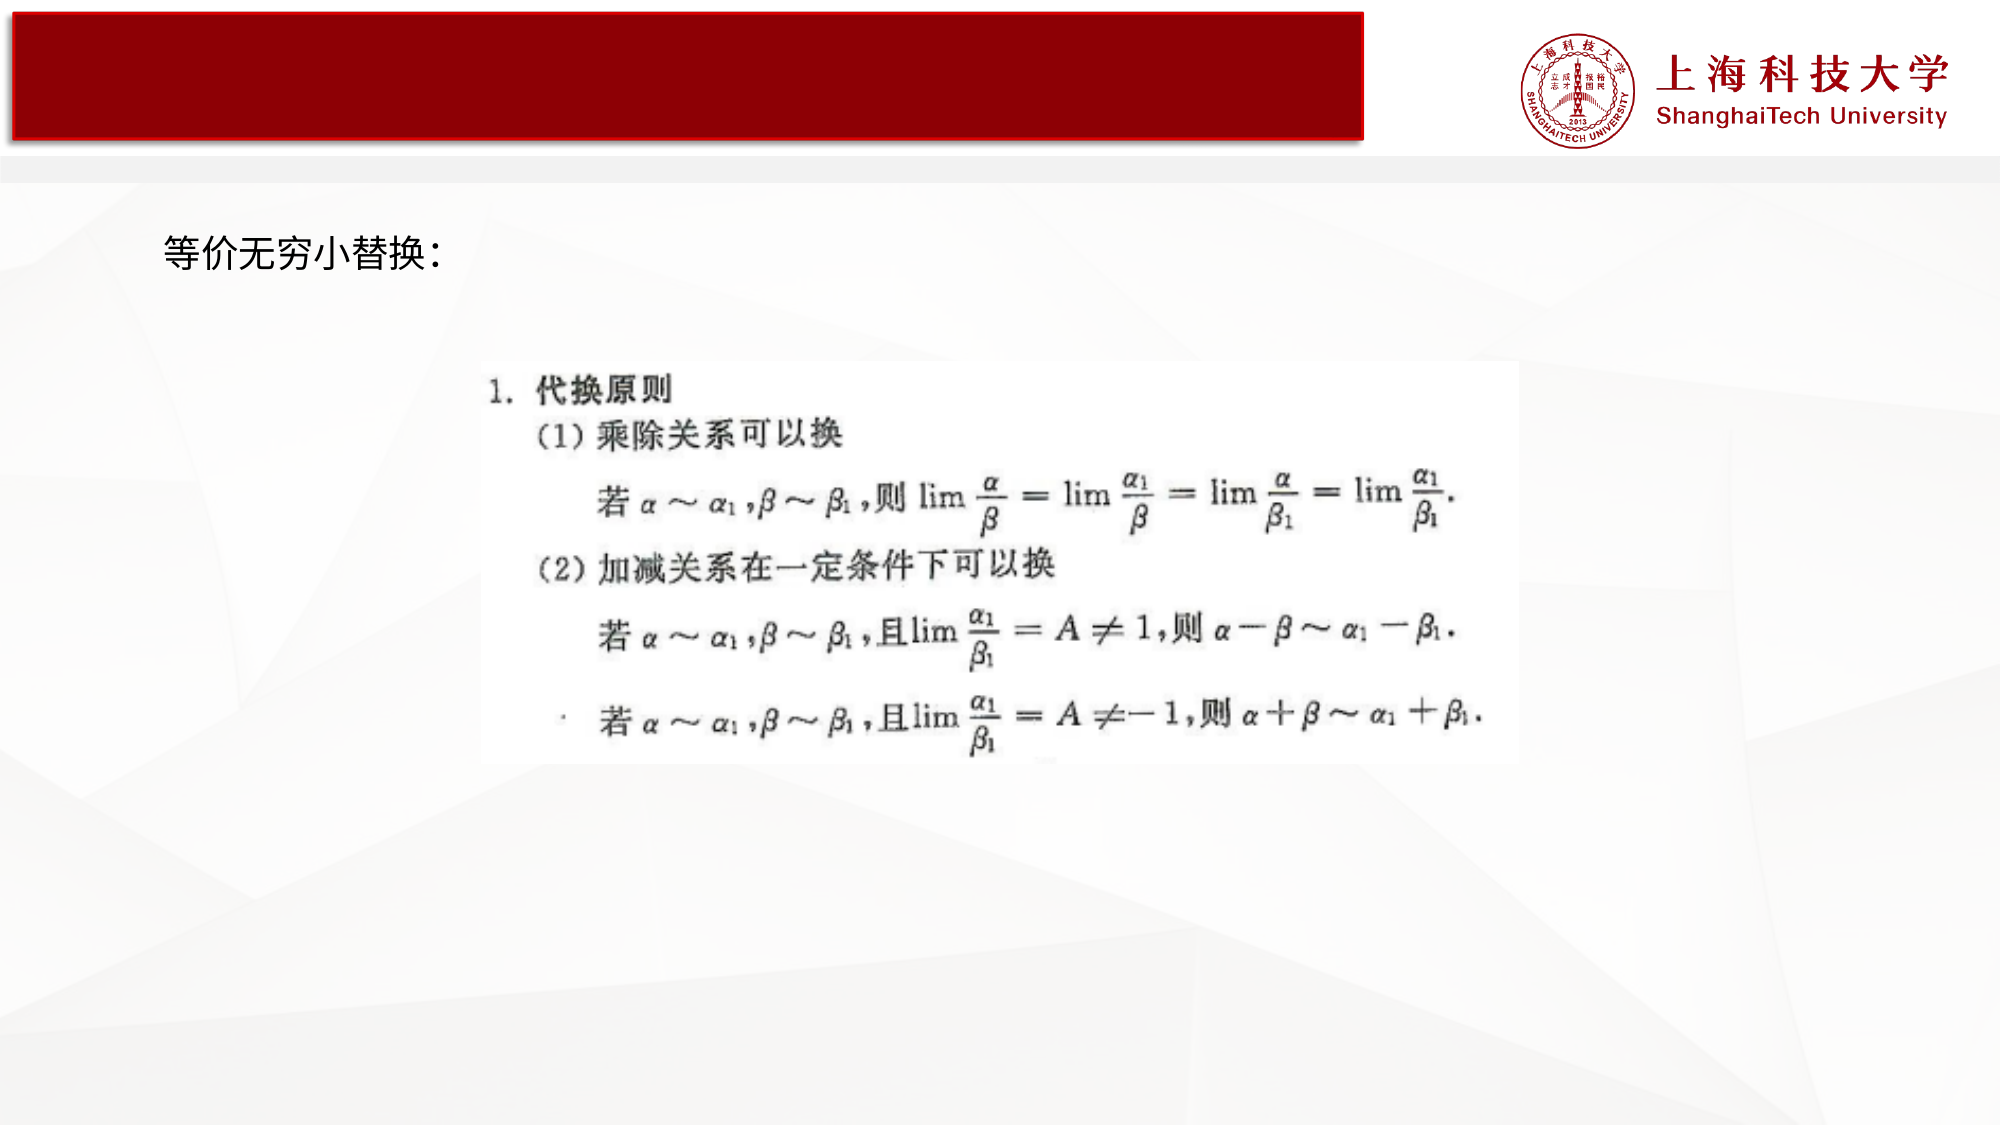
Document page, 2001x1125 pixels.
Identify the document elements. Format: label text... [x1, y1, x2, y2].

picture [1520, 33, 1948, 149]
picture [0, 7, 2000, 183]
picture [481, 361, 1519, 764]
text_box 等价无穷小替换： [148, 222, 1160, 282]
